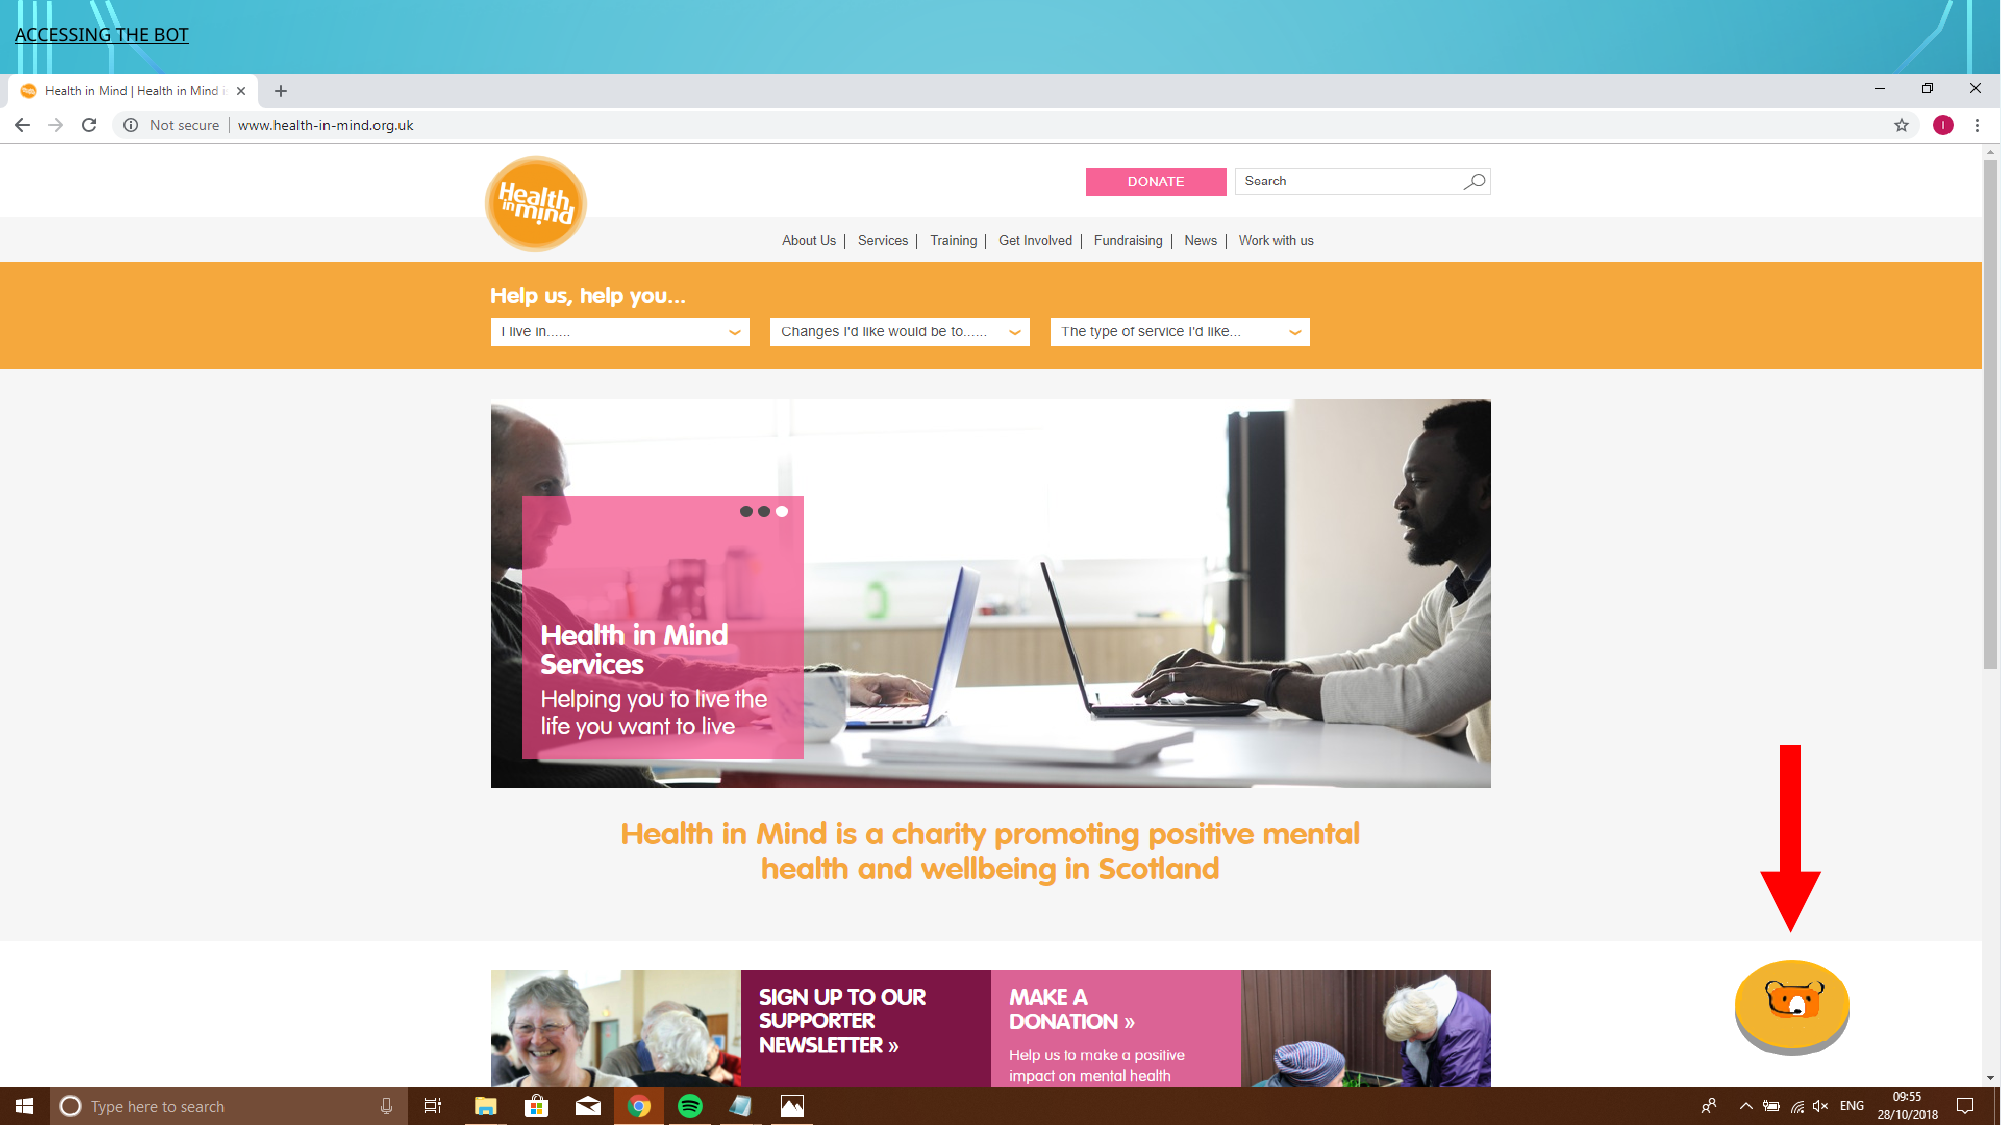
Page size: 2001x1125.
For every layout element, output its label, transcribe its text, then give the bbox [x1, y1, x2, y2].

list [0, 74, 2000, 1125]
title Accessing the Bot [0, 18, 1625, 53]
